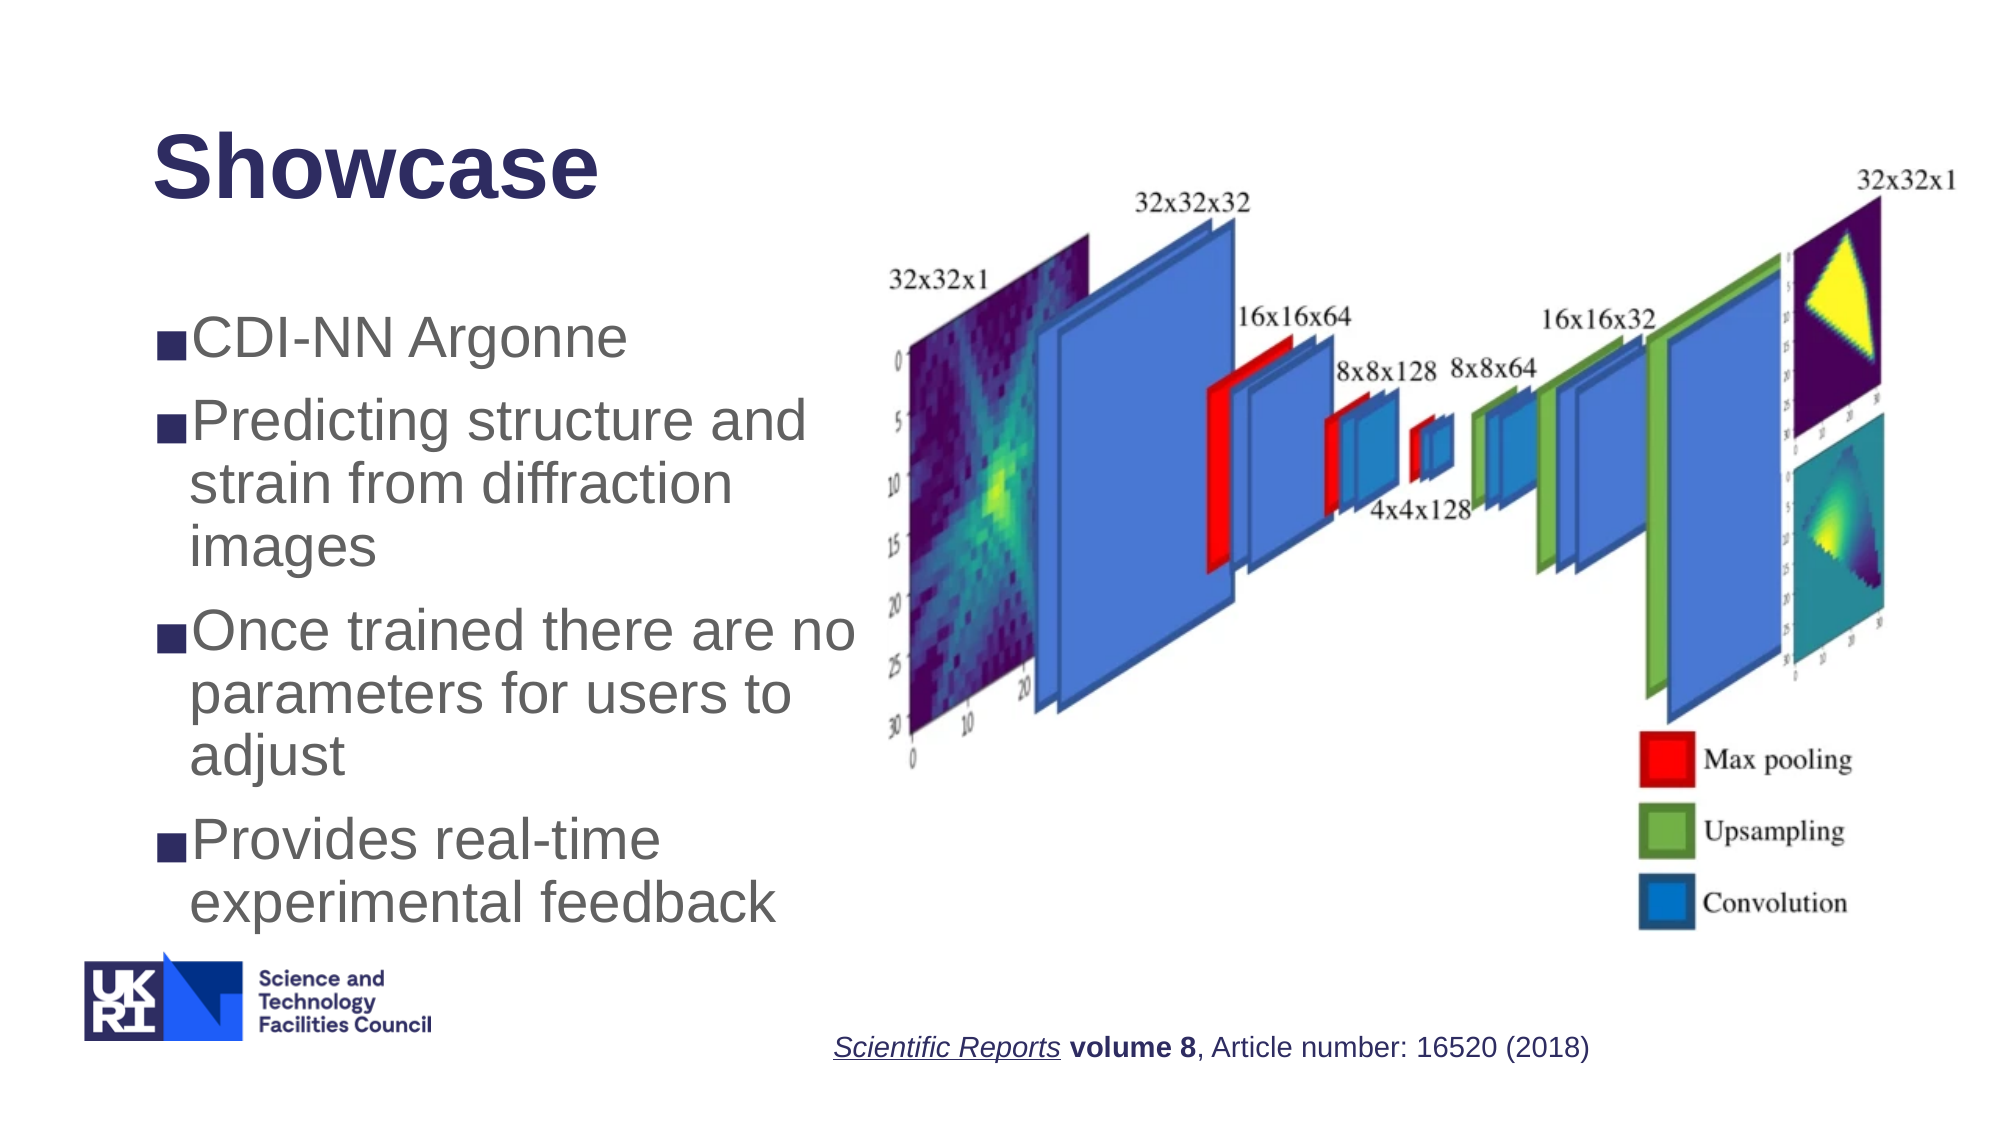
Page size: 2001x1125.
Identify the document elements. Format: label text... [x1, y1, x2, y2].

list CDI-NN Argonne Predicting structure and strain from diffraction images Once trained there are no parameters for users to adjust Provides real-time experimental feedback [137, 299, 913, 1014]
picture [84, 951, 431, 1041]
picture [886, 168, 1958, 932]
text_box Scientific Reports volume 8, Article number: 16520 (2018) [818, 1020, 1616, 1071]
title Showcase [137, 59, 1863, 278]
